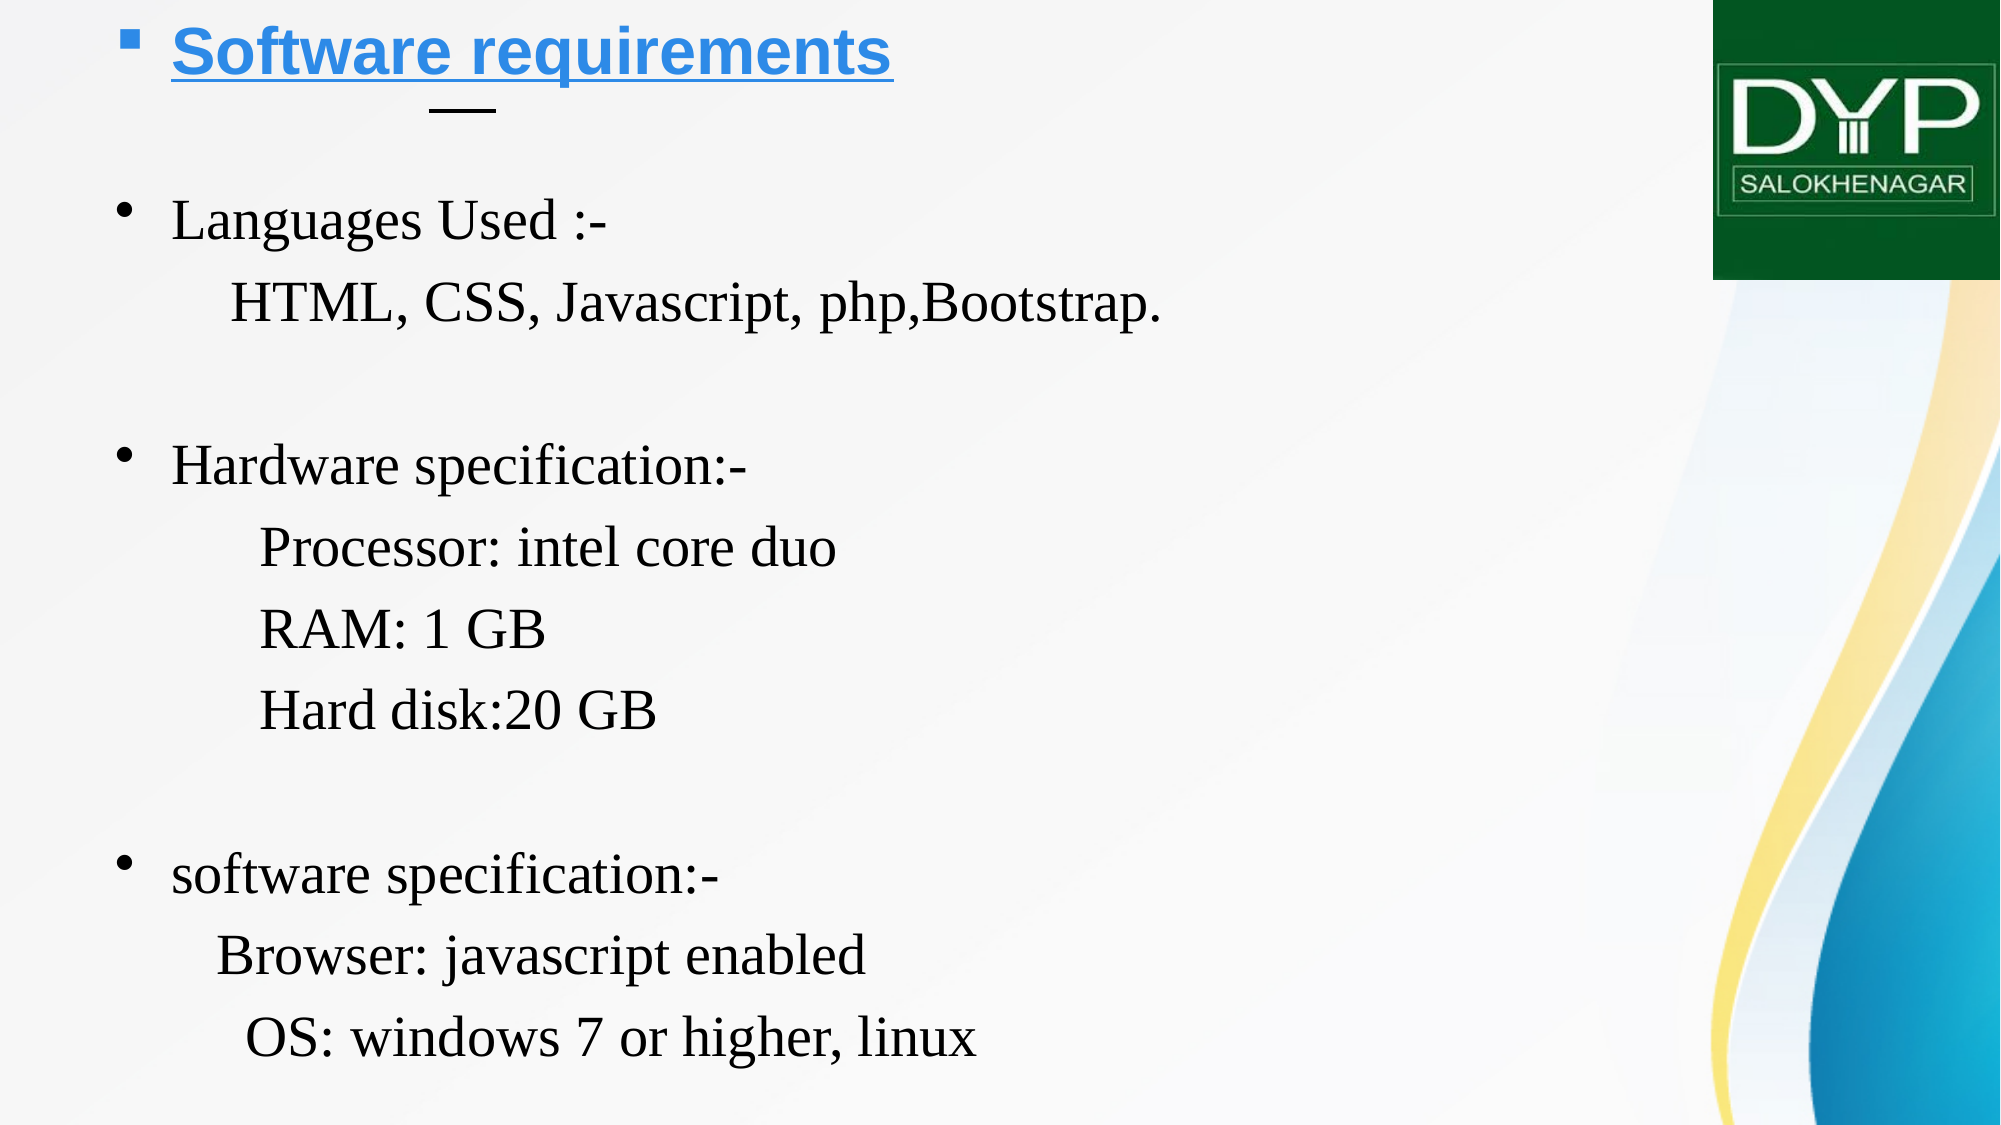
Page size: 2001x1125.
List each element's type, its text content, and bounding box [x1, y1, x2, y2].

list Software requirements Languages Used :- HTML, CSS, Javascript, php,Bootstrap. Hardware specification:- Processor: intel core duo RAM: 1 GB Hard disk:20 GB software specification:- Browser: javascript enabled OS: windows 7 or higher, linux [99, 0, 1826, 1115]
picture [0, 0, 2001, 1125]
text_box [413, 31, 702, 126]
